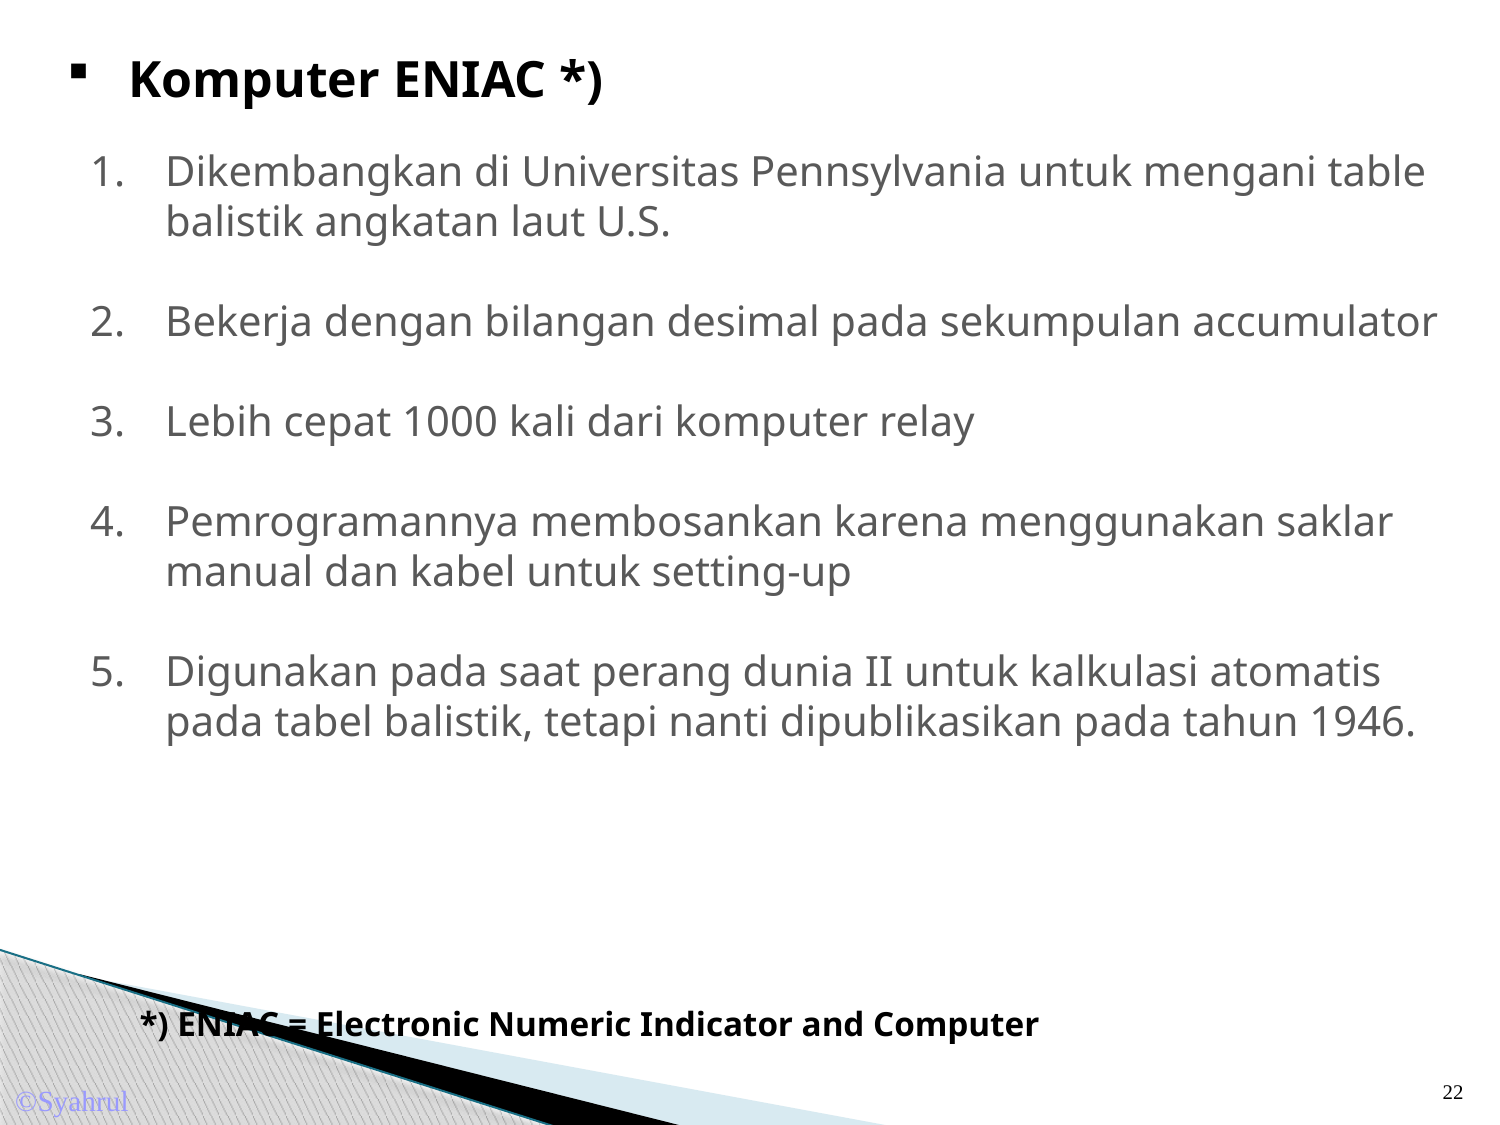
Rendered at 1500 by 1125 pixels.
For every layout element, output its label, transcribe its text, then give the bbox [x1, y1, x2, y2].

text_box *) ENIAC = Electronic Numeric Indicator and Computer [116, 995, 1065, 1051]
text_box Komputer ENIAC *) [52, 40, 632, 116]
text_box Dikembangkan di Universitas Pennsylvania untuk mengani table balistik angkatan laut U.S. Bekerja dengan bilangan desimal pada sekumpulan accumulator Lebih cepat 1000 kali dari komputer relay Pemrogramannya membosankan karena menggunakan saklar manual dan kabel untuk setting-up Digunakan pada saat perang dunia II untuk kalkulasi atomatis pada tabel balistik, tetapi nanti dipublikasikan pada tahun 1946. [75, 137, 1459, 853]
slide_number 22 [1418, 1051, 1479, 1112]
